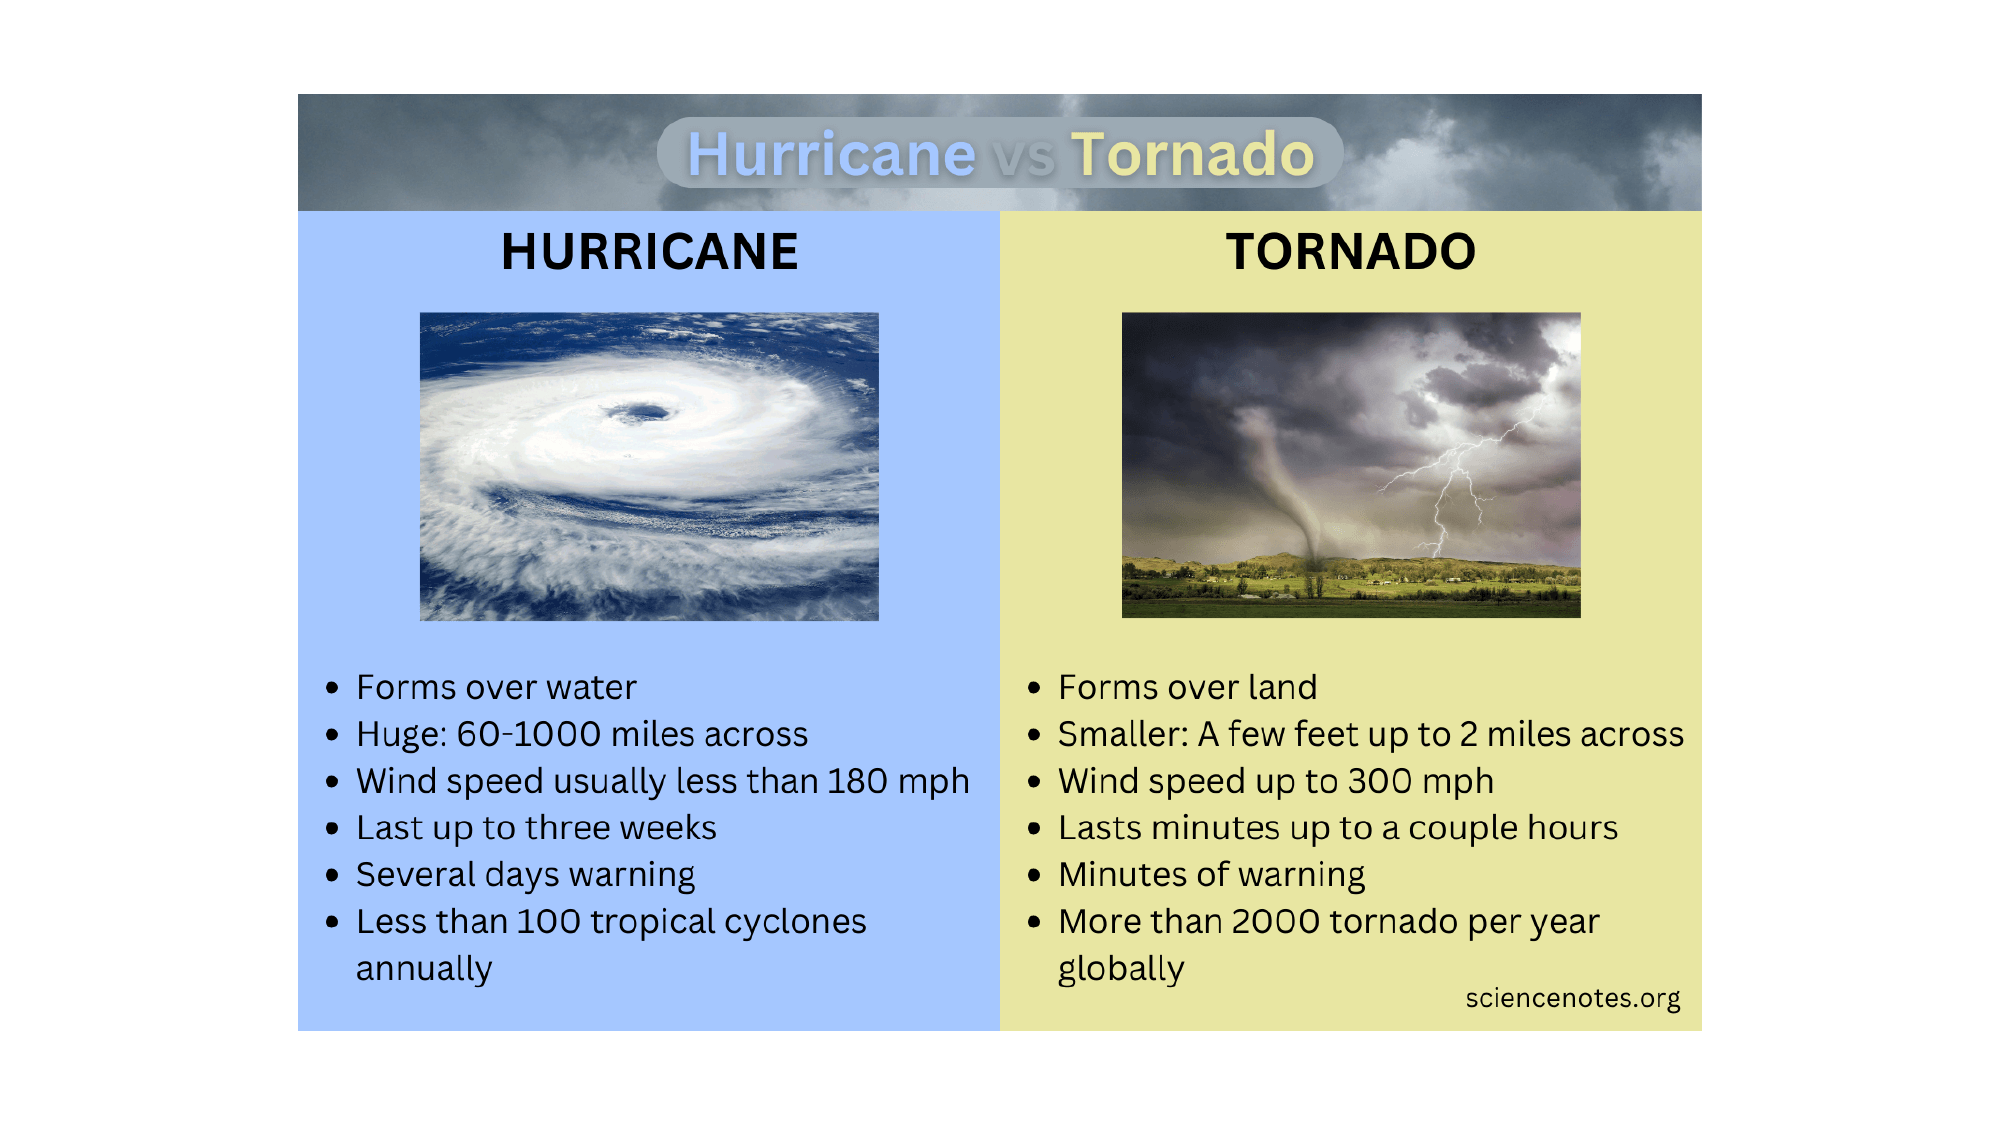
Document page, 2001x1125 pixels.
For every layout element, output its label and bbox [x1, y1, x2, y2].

picture [298, 94, 1702, 1031]
